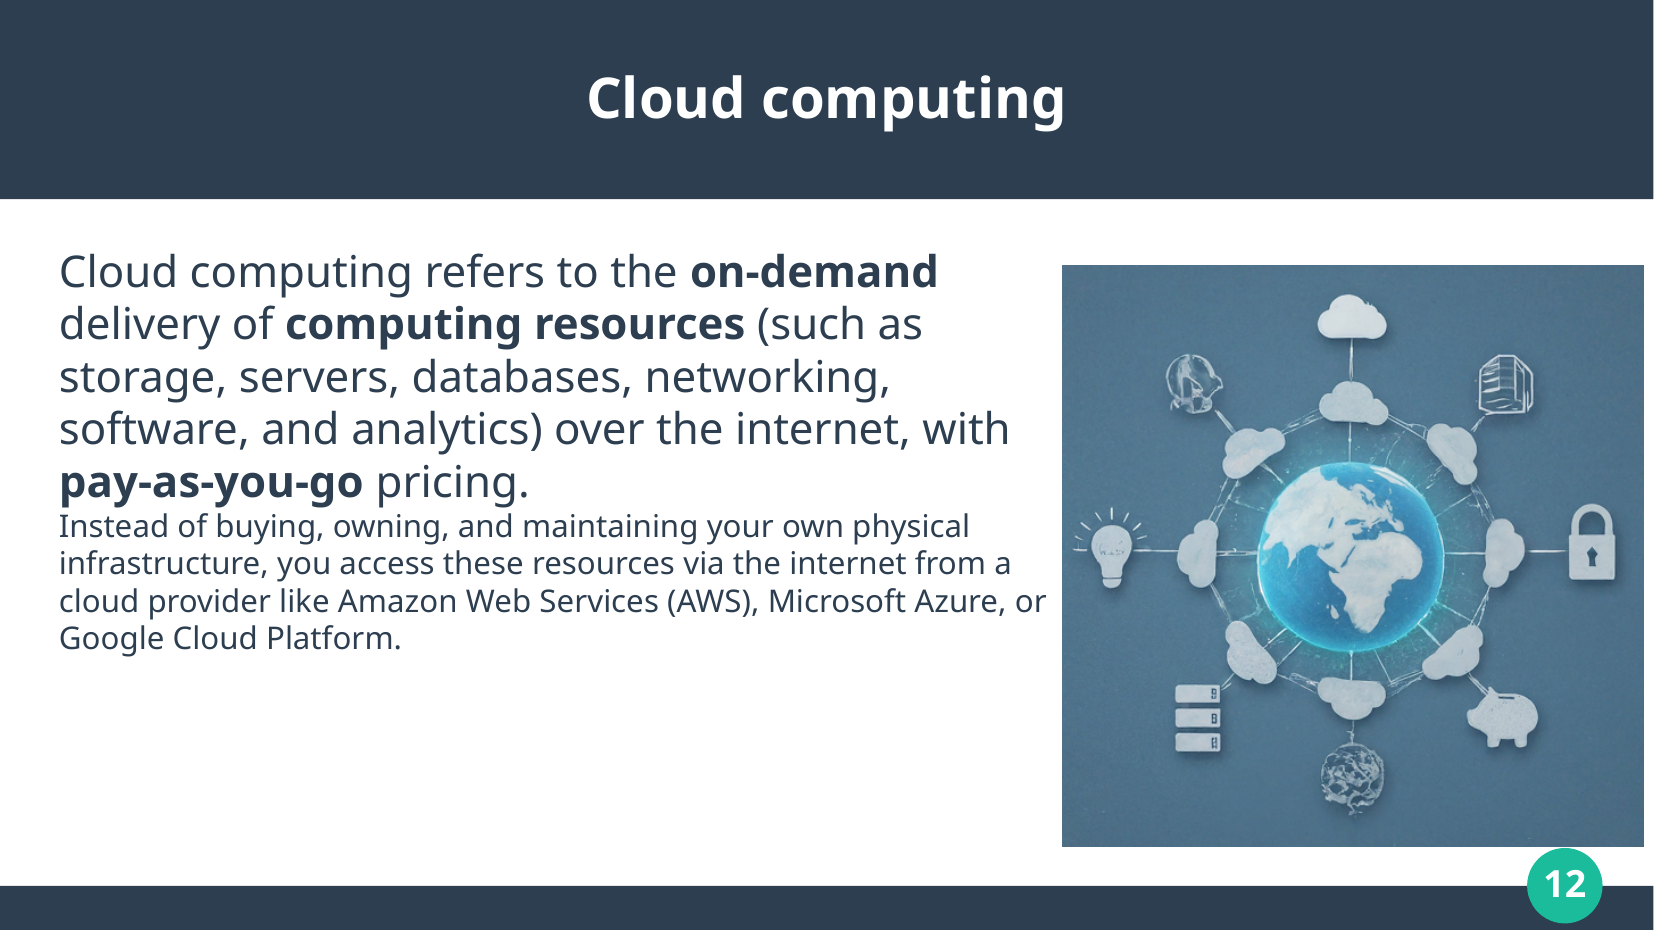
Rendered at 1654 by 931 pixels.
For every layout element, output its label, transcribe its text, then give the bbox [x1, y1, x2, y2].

picture [1062, 265, 1645, 847]
title Cloud computing [59, 37, 1595, 155]
list Cloud computing refers to the on-demand delivery of computing resources (such as storage, servers, databases, networking, software, and analytics) over the internet, with pay-as-you-go pricing. Instead of buying, owning, and maintaining your own physical infrastructure, you access these resources via the internet from a cloud provider like Amazon Web Services (AWS), Microsoft Azure, or Google Cloud Platform. [59, 243, 1063, 864]
